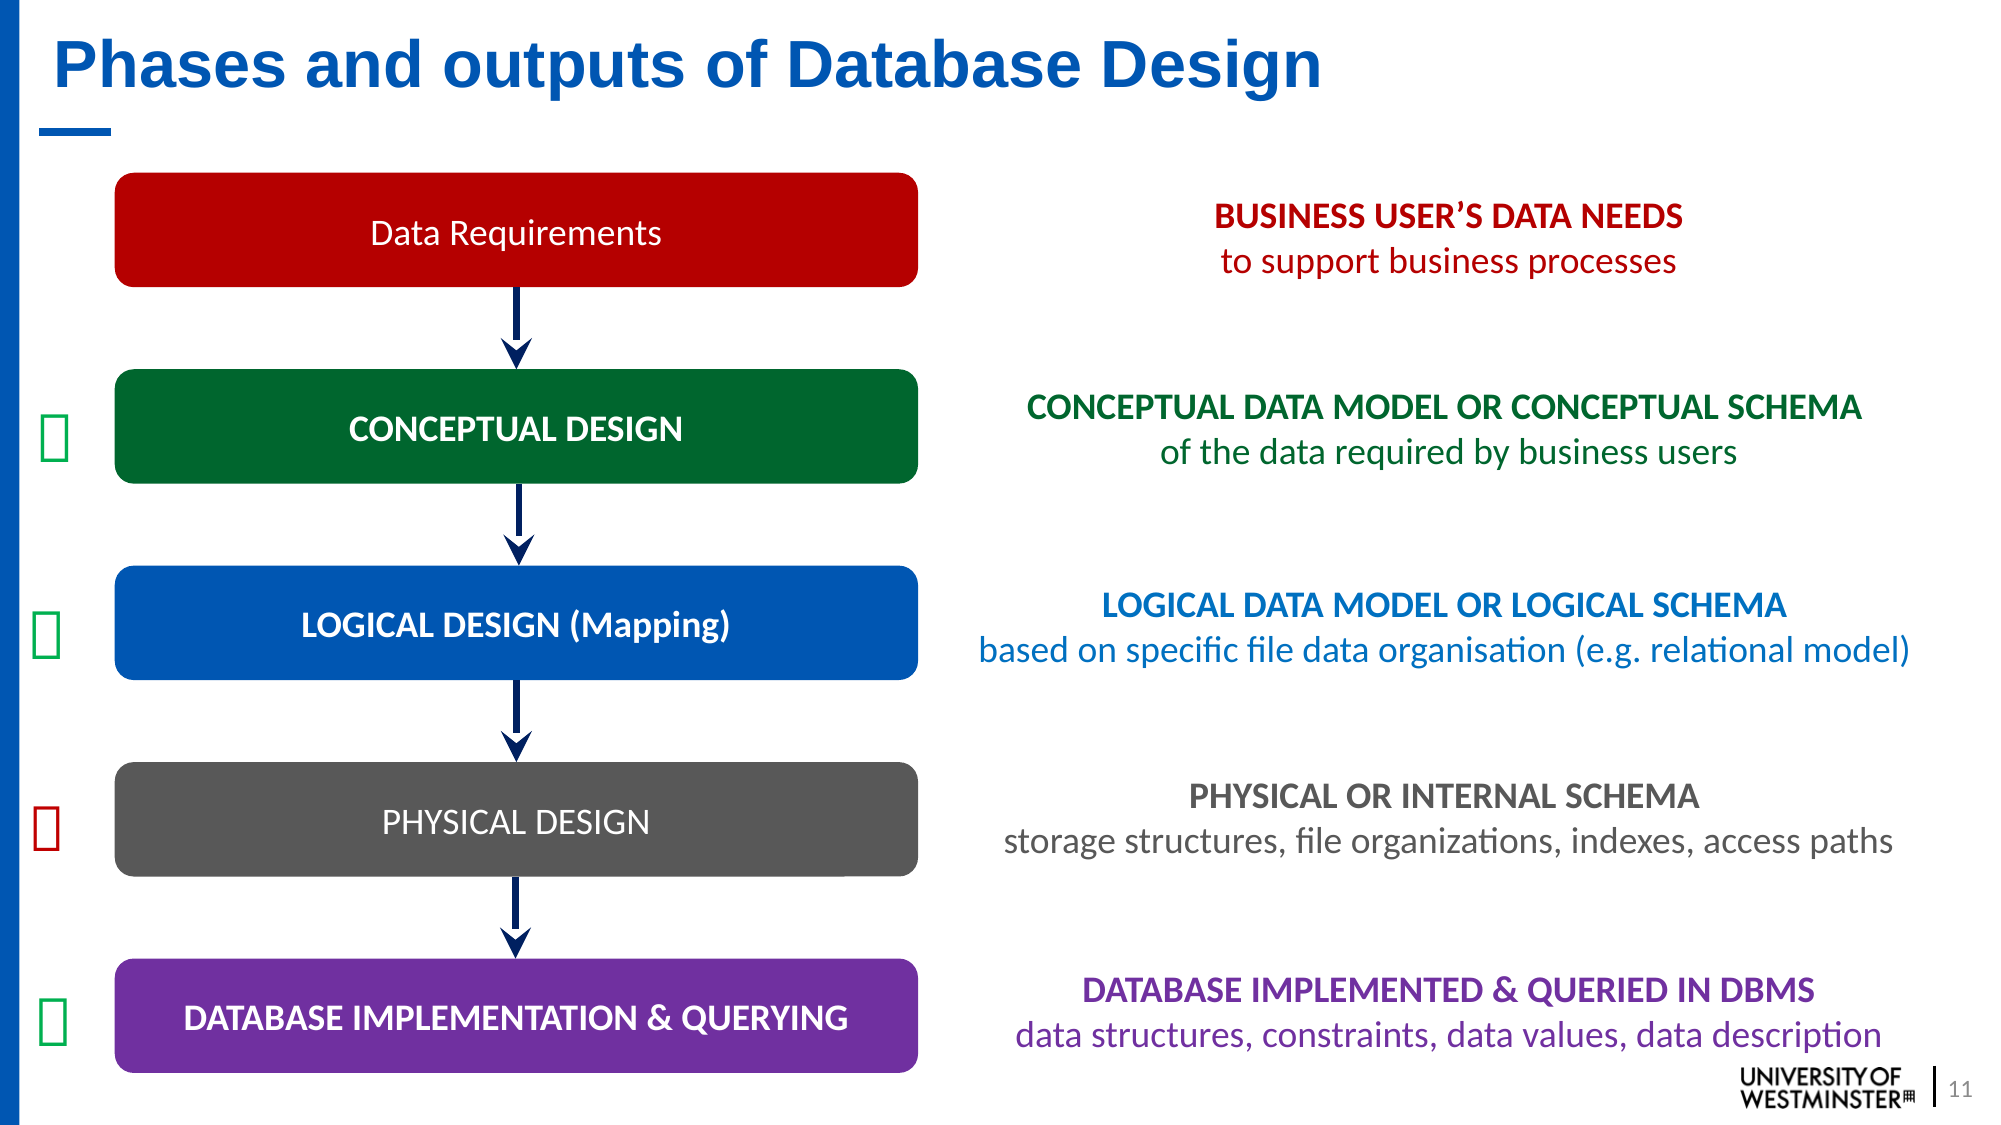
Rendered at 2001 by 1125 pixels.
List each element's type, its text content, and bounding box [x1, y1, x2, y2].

picture [1740, 1073, 1915, 1109]
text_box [11, 172, 1981, 1073]
title Phases and outputs of Database Design [39, 0, 1981, 132]
slide_number 11 [1925, 1057, 1989, 1118]
